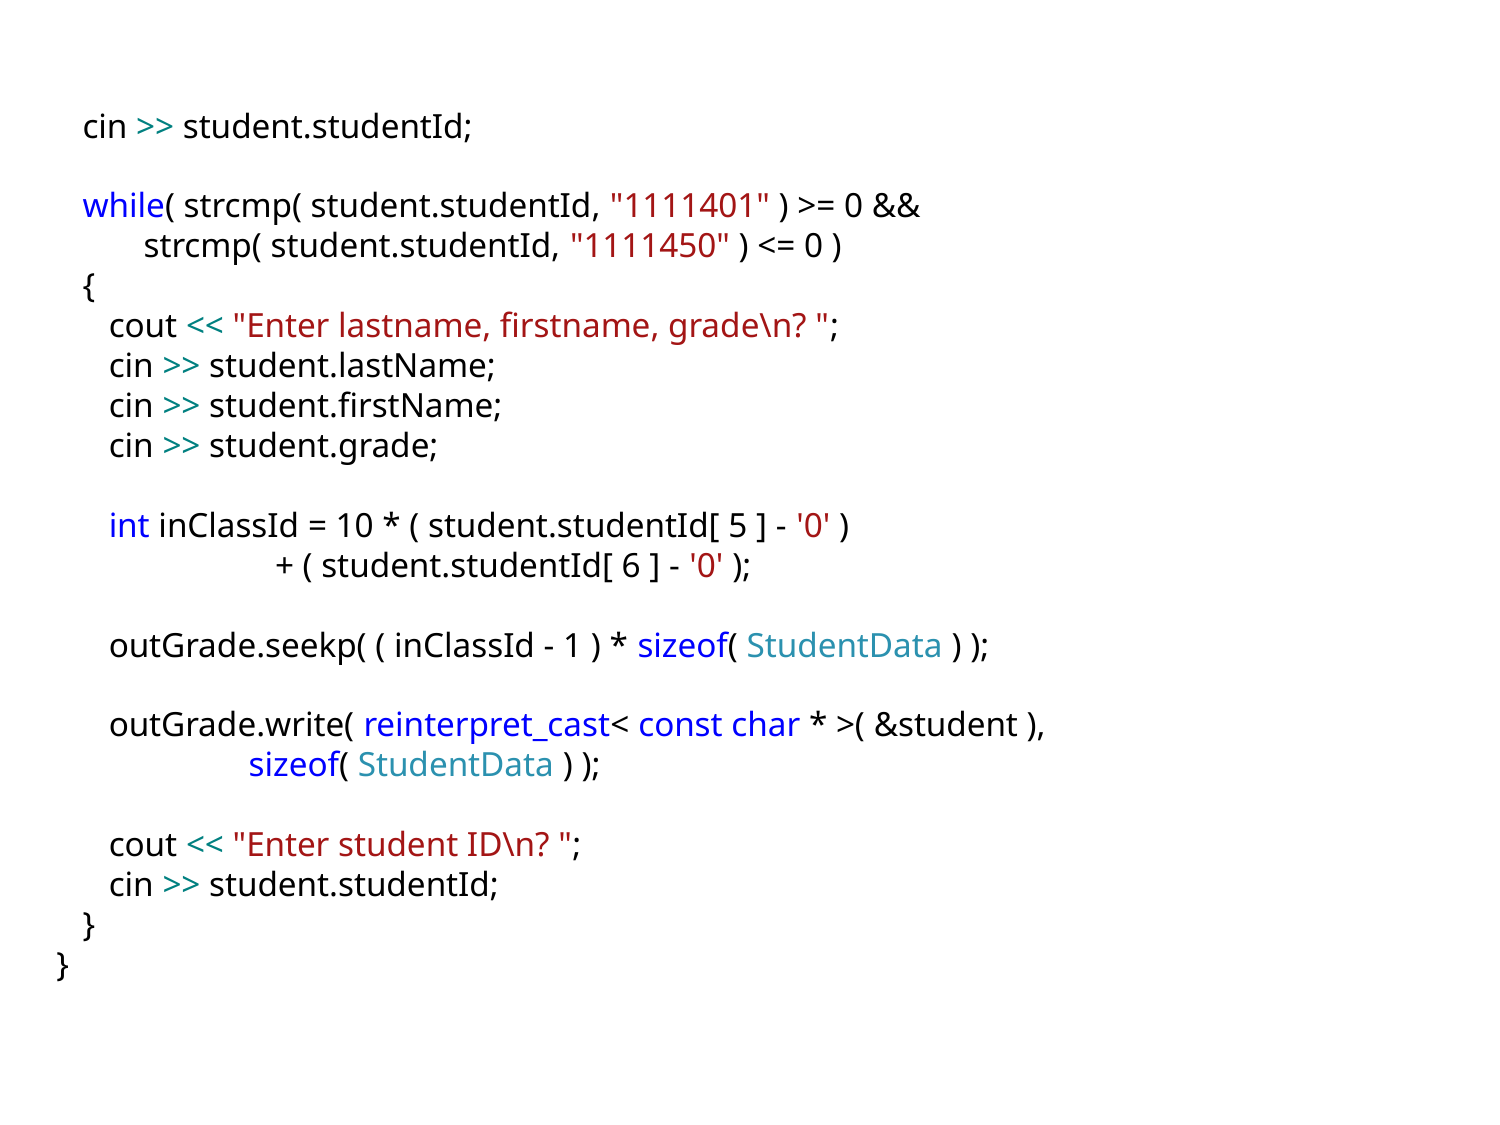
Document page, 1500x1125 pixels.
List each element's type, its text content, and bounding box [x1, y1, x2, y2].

subtitle cin >> student.studentId; while( strcmp( student.studentId, "1111401" ) >= 0 && strcmp( student.studentId, "1111450" ) <= 0 ) { cout << "Enter lastname, firstname, grade\n? "; cin >> student.lastName; cin >> student.firstName; cin >> student.grade; int inClassId = 10 * ( student.studentId[ 5 ] - '0' ) + ( student.studentId[ 6 ] - '0' ); outGrade.seekp( ( inClassId - 1 ) * sizeof( StudentData ) ); outGrade.write( reinterpret_cast< const char * >( &student ), sizeof( StudentData ) ); cout << "Enter student ID\n? "; cin >> student.studentId; } } [41, 90, 1459, 1035]
